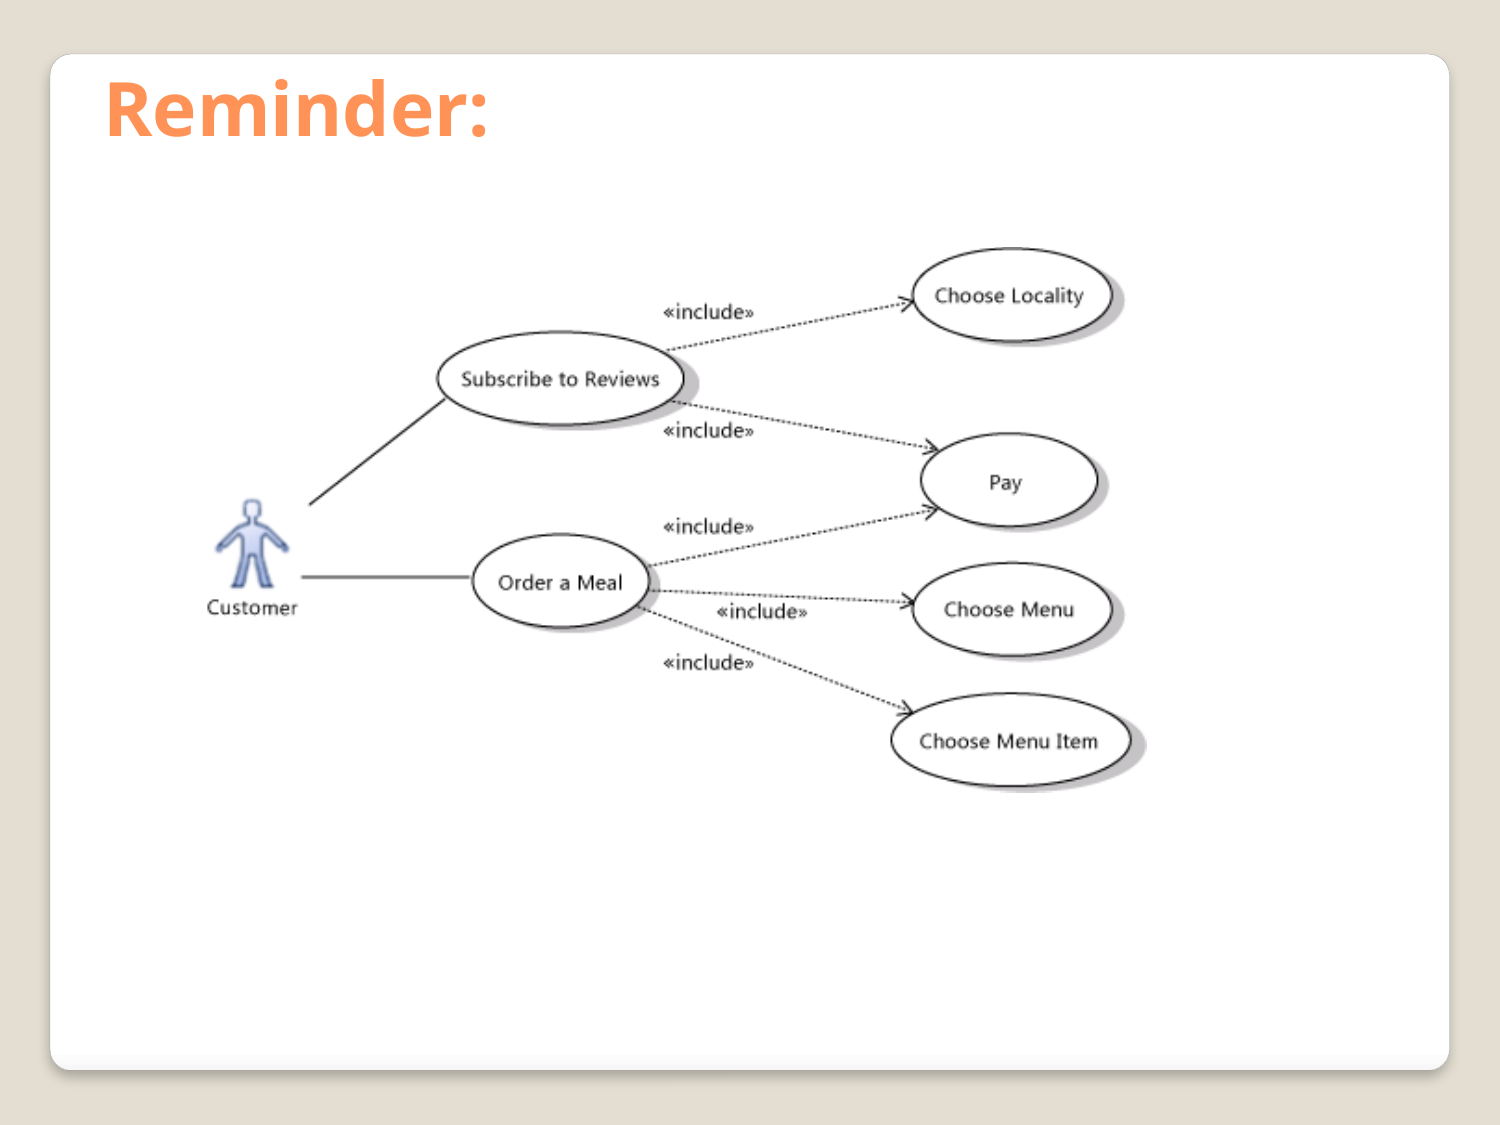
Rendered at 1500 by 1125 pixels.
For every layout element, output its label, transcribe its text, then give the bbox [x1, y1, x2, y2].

text_box Reminder: [88, 54, 1500, 291]
picture [206, 247, 1147, 793]
